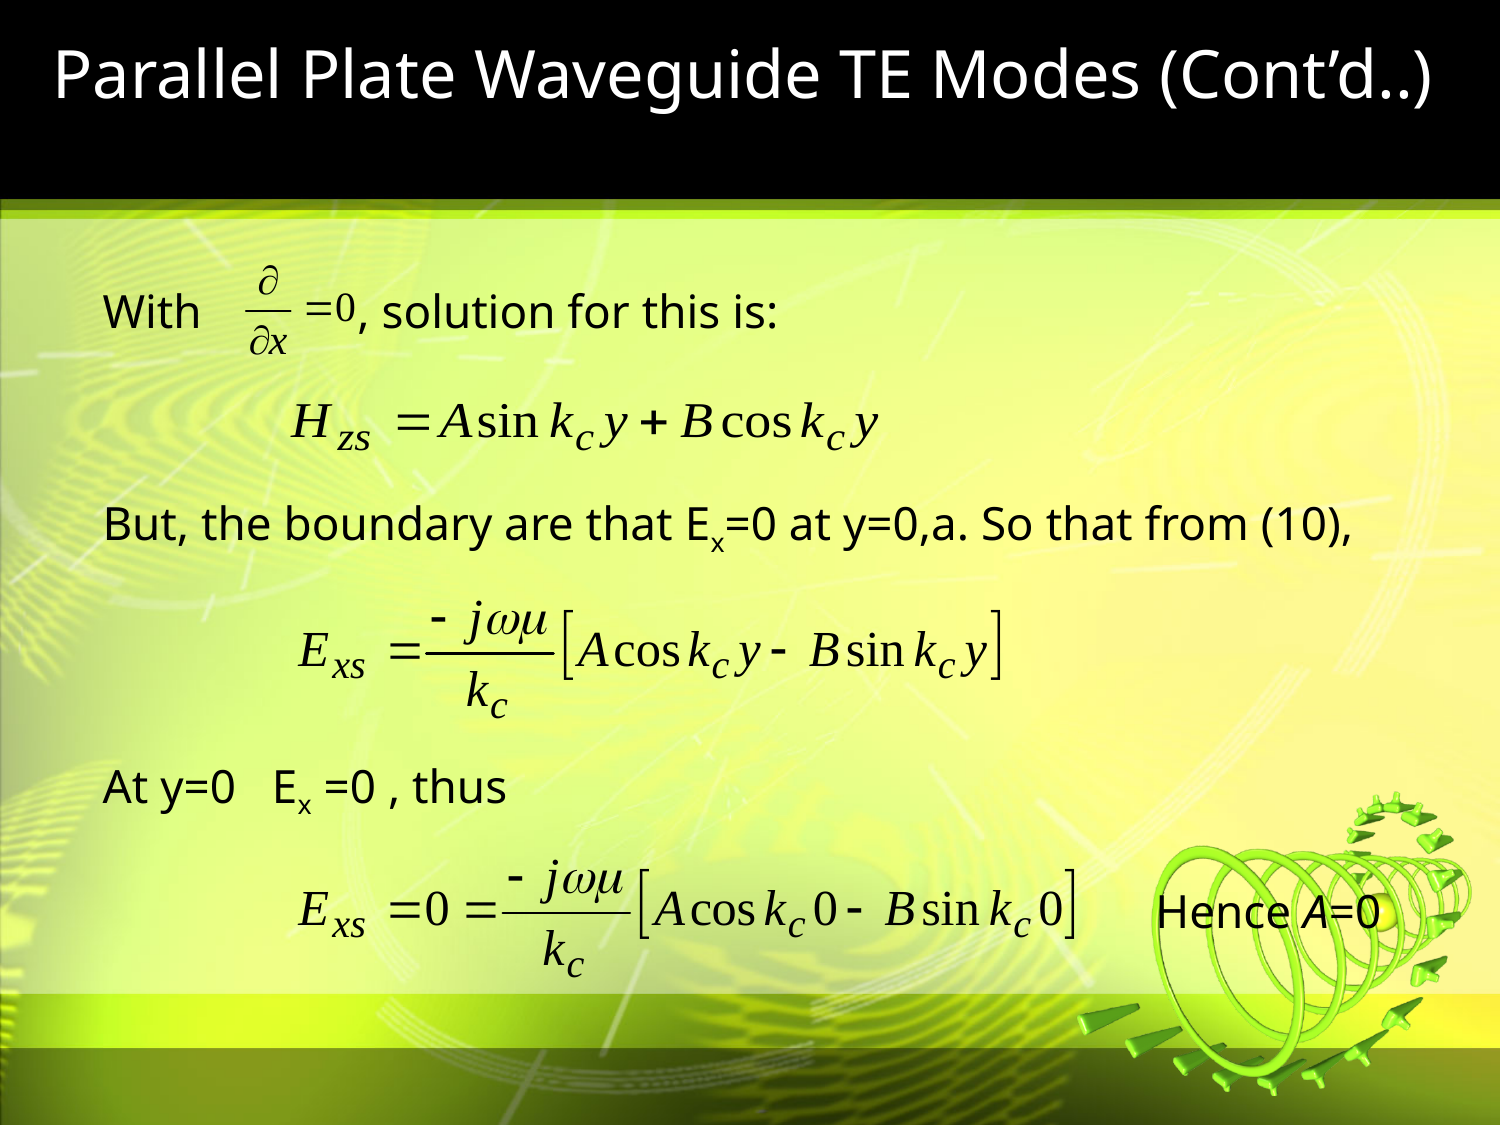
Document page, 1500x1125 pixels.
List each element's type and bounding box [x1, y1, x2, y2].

list [237, 250, 363, 368]
text_box [279, 387, 890, 463]
picture [0, 0, 1500, 1125]
list [287, 580, 1013, 732]
list [287, 839, 1088, 992]
